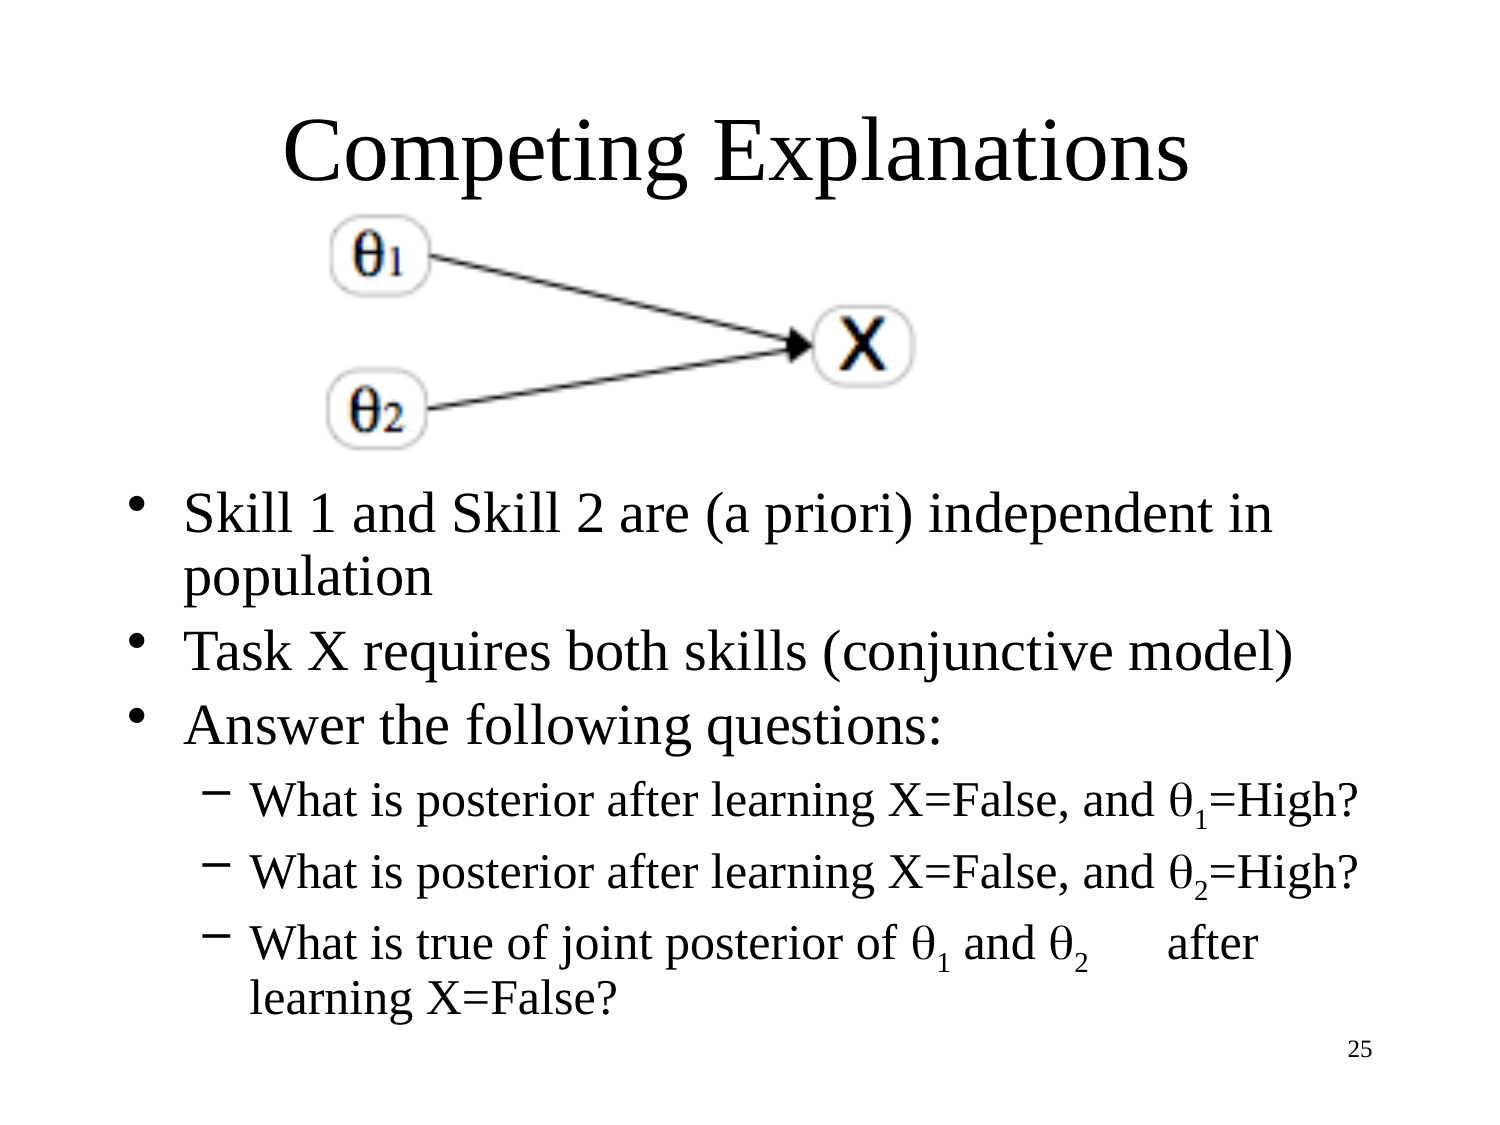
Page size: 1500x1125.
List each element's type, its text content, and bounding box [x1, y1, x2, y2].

slide_number 25 [1074, 1024, 1388, 1101]
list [324, 212, 926, 455]
title Competing Explanations [99, 50, 1375, 238]
list Skill 1 and Skill 2 are (a priori) independent in population Task X requires both skills (conjunctive model) Answer the following questions: What is posterior after learning X=False, and =High? What is posterior after learning X=False, and =High? What is true of joint posterior of  and after learning X=False? [112, 474, 1388, 1025]
